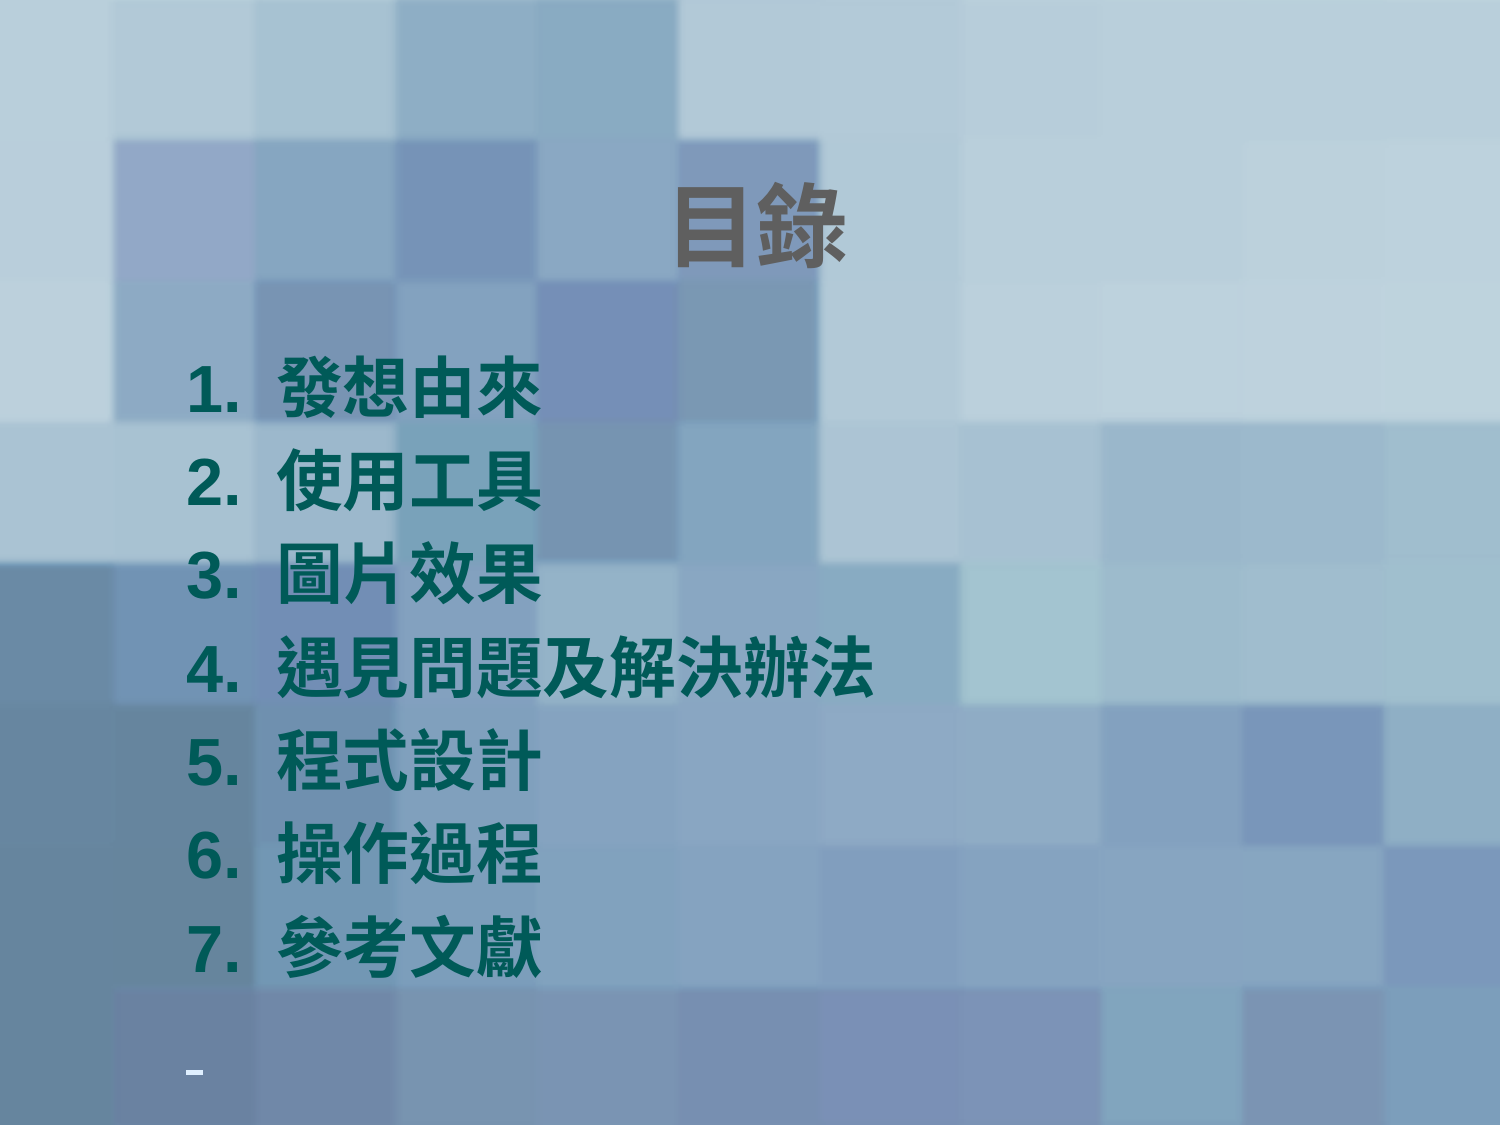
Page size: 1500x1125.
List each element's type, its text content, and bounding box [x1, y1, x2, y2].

picture [0, 0, 1500, 1125]
title 目錄 [206, 78, 1307, 391]
subtitle 1. 發想由來 2. 使用工具 3. 圖片效果 4. 遇見問題及解決辦法 5. 程式設計 6. 操作過程 7. 參考文獻 [171, 338, 1297, 451]
